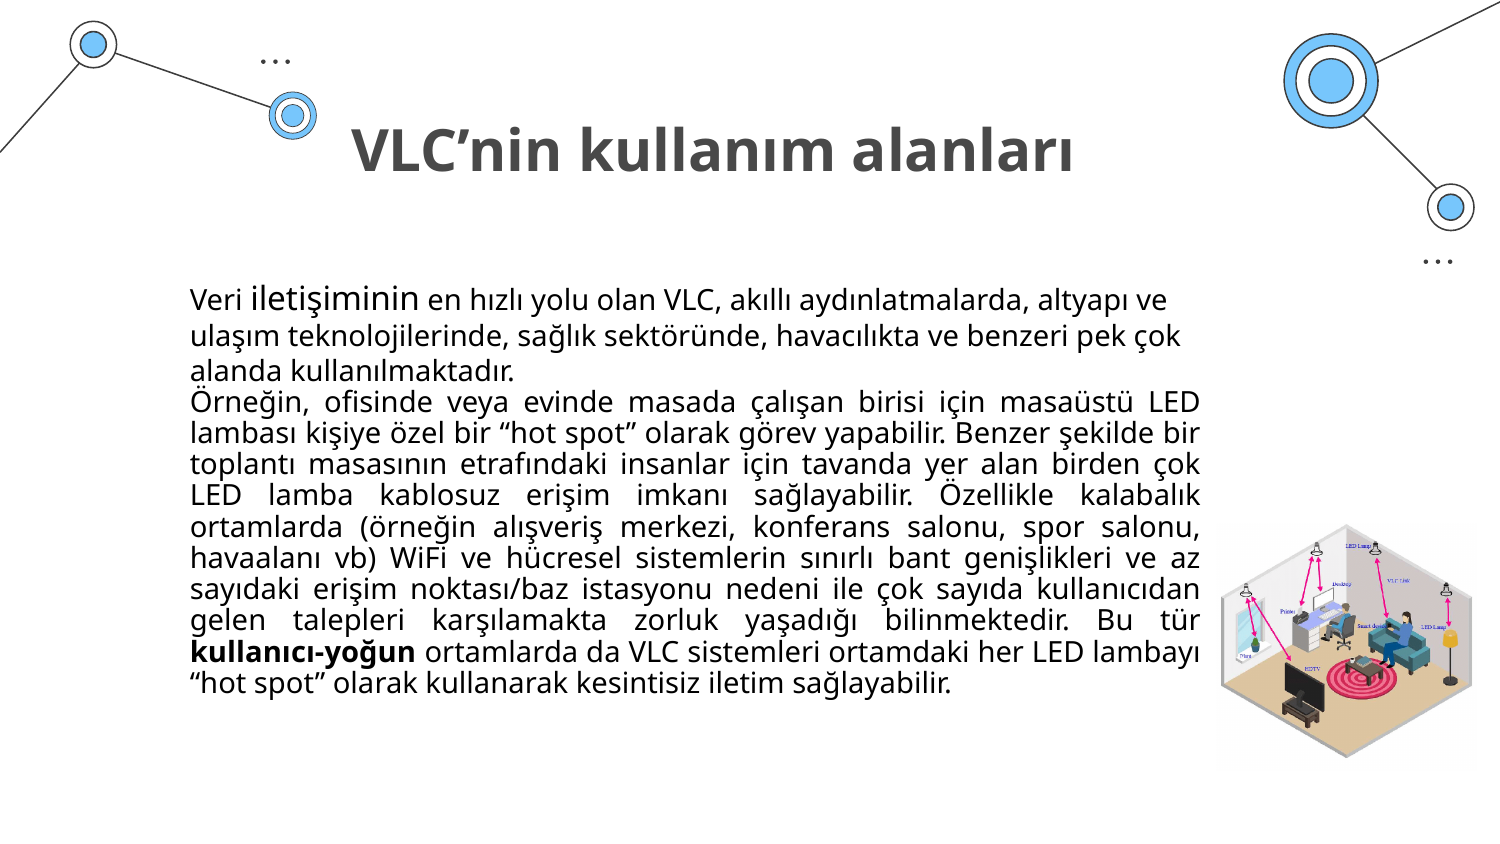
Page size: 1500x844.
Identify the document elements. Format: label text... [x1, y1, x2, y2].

text_box Örneğin, ofisinde veya evinde masada çalışan birisi için masaüstü LED lambası kişiye özel bir “hot spot” olarak görev yapabilir. Benzer şekilde bir toplantı masasının etrafındaki insanlar için tavanda yer alan birden çok LED lamba kablosuz erişim imkanı sağlayabilir. Özellikle kalabalık ortamlarda (örneğin alışveriş merkezi, konferans salonu, spor salonu, havaalanı vb) WiFi ve hücresel sistemlerin sınırlı bant genişlikleri ve az sayıdaki erişim noktası/baz istasyonu nedeni ile çok sayıda kullanıcıdan gelen talepleri karşılamakta zorluk yaşadığı bilinmektedir. Bu tür kullanıcı-yoğun ortamlarda da VLC sistemleri ortamdaki her LED lambayı “hot spot” olarak kullanarak kesintisiz iletim sağlayabilir. [175, 379, 1217, 707]
text_box Veri iletişiminin en hızlı yolu olan VLC, akıllı aydınlatmalarda, altyapı ve ulaşım teknolojilerinde, sağlık sektöründe, havacılıkta ve benzeri pek çok alanda kullanılmaktadır. [175, 270, 1217, 379]
title VLC’nin kullanım alanları [220, 98, 1207, 197]
picture [1216, 523, 1477, 771]
